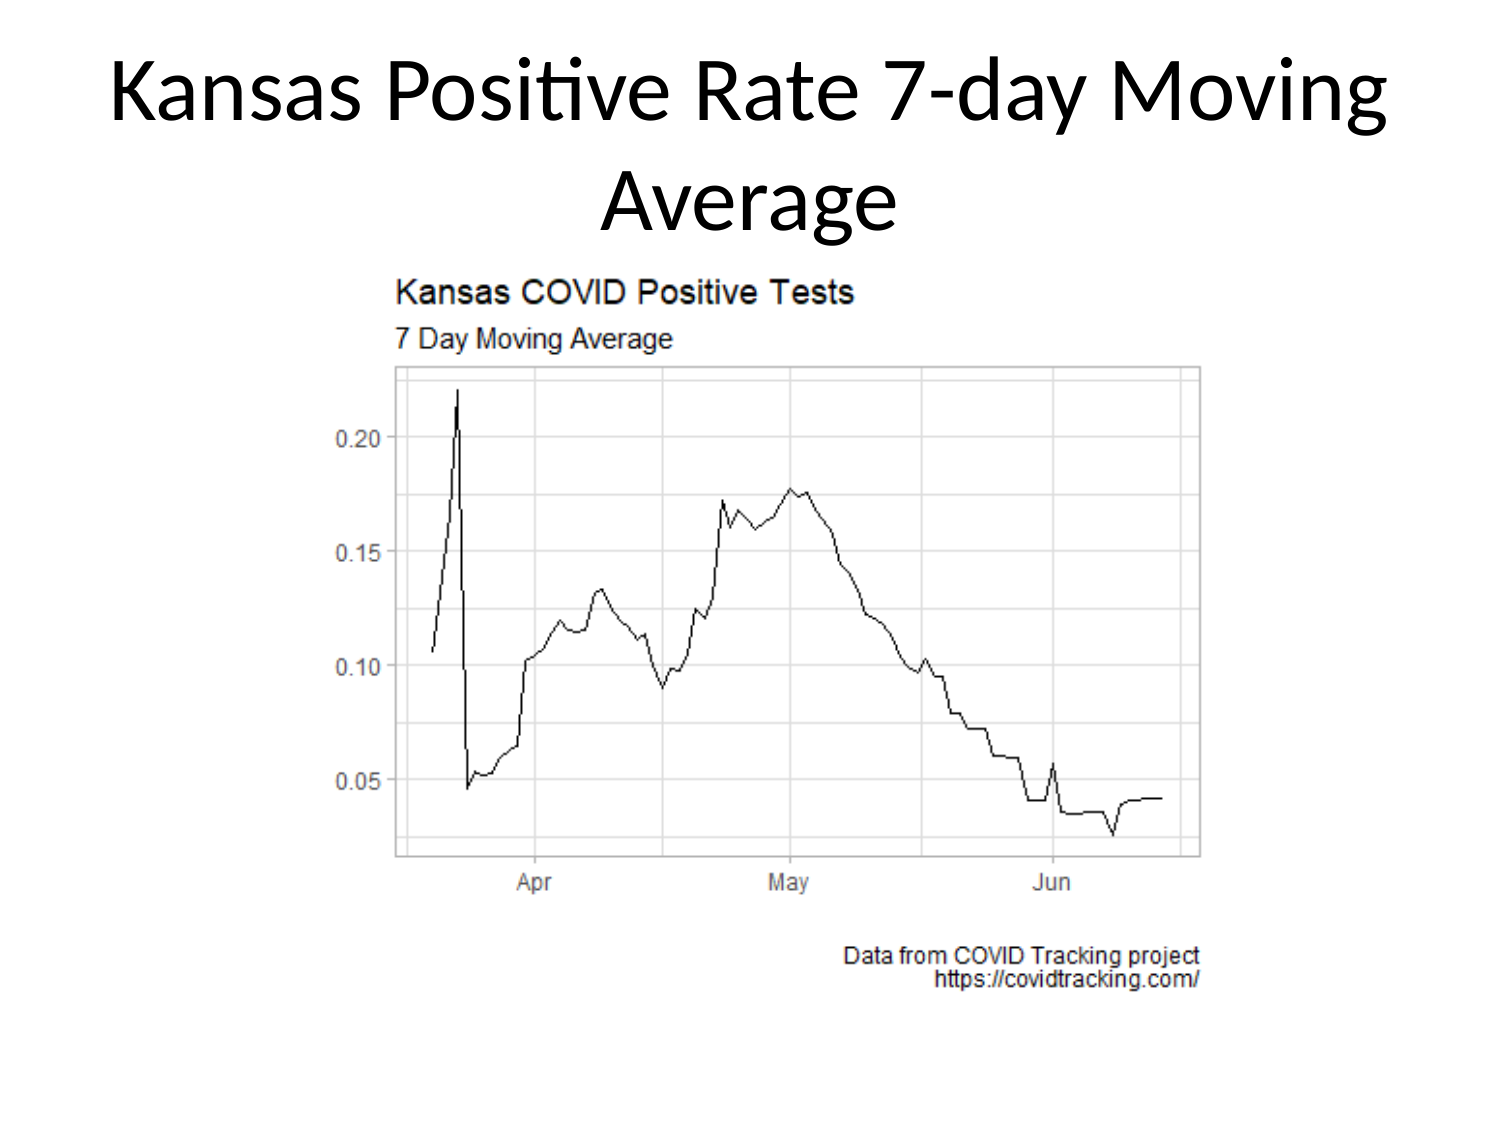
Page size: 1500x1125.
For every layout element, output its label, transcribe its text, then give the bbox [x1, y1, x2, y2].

title Kansas Positive Rate 7-day Moving Average [75, 45, 1425, 233]
picture [287, 262, 1215, 1005]
